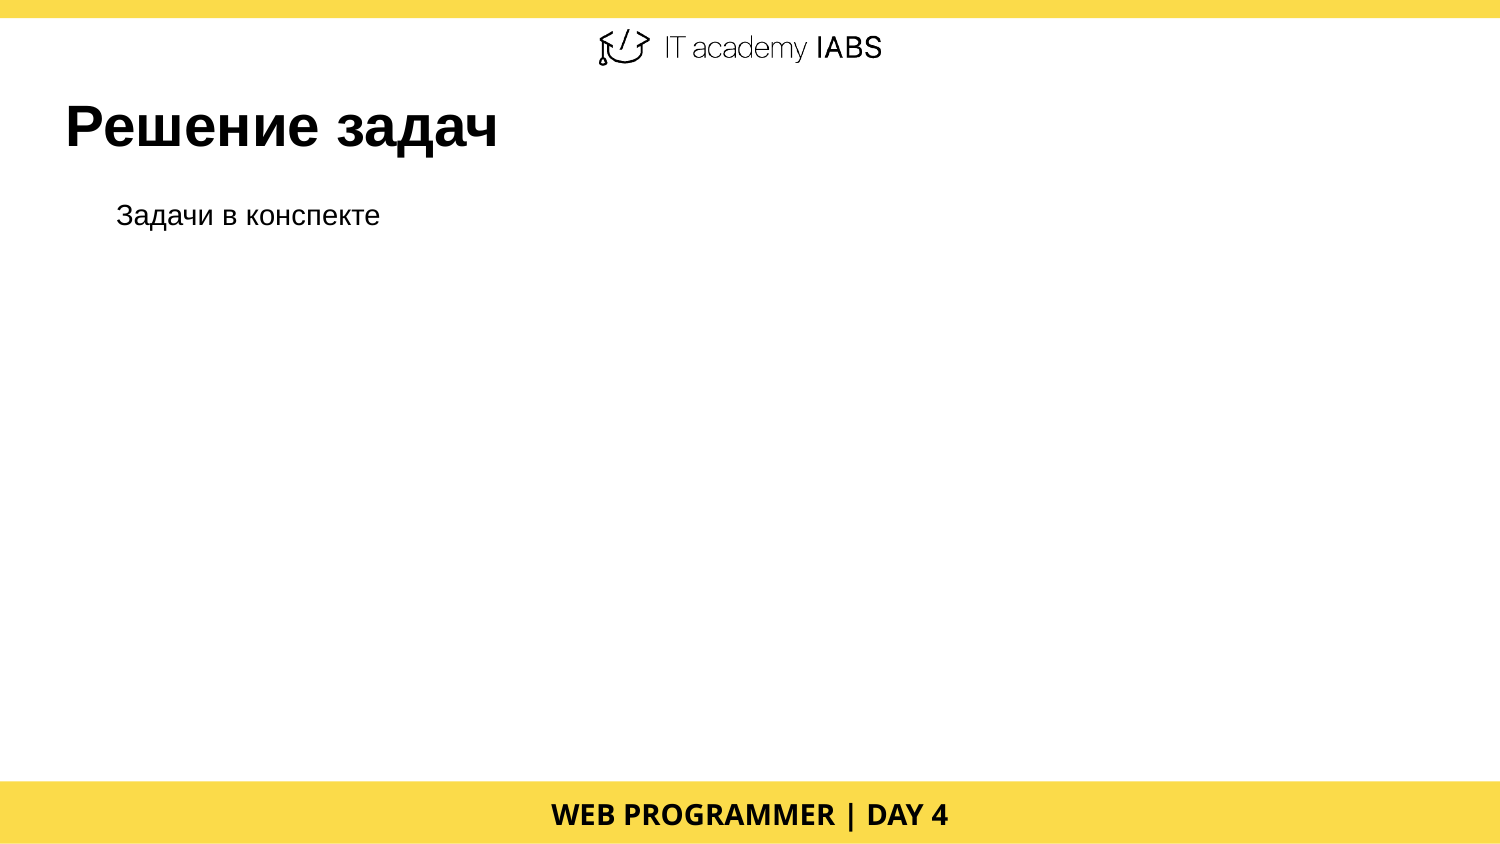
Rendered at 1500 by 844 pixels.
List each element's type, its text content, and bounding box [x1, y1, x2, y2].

picture [591, 18, 887, 71]
text_box [1160, 781, 1500, 844]
text_box Решение задач [51, 72, 1449, 167]
text_box Задачи в конспекте [101, 181, 1068, 639]
text_box [0, 781, 340, 844]
text_box [0, 0, 1500, 19]
text_box WEB PROGRAMMER | DAY 4 [340, 781, 1160, 844]
